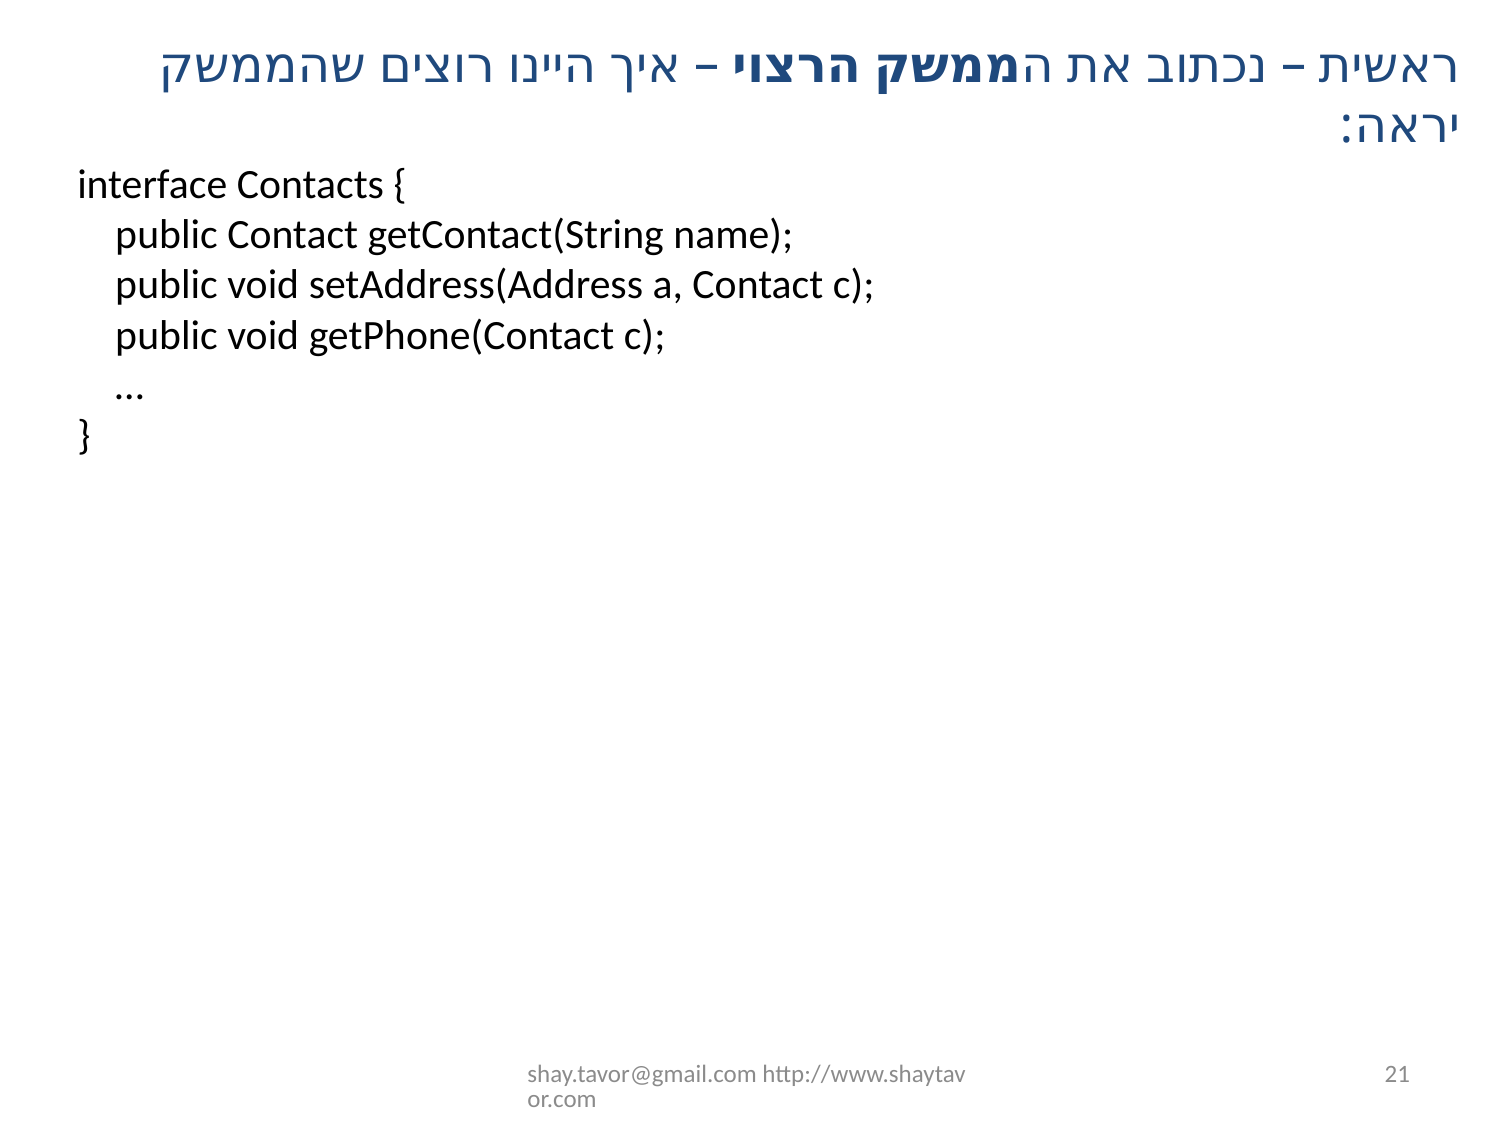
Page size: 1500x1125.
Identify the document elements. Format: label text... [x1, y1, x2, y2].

footer shay.tavor@gmail.com http://www.shaytavor.com [512, 1042, 988, 1103]
text_box interface Contacts { public Contact getContact(String name); public void setAddress(Address a, Contact c); public void getPhone(Contact c); … } [62, 149, 1450, 465]
text_box ראשית – נכתוב את הממשק הרצוי – איך היינו רוצים שהממשק יראה: [12, 24, 1475, 160]
slide_number 21 [1074, 1042, 1425, 1103]
